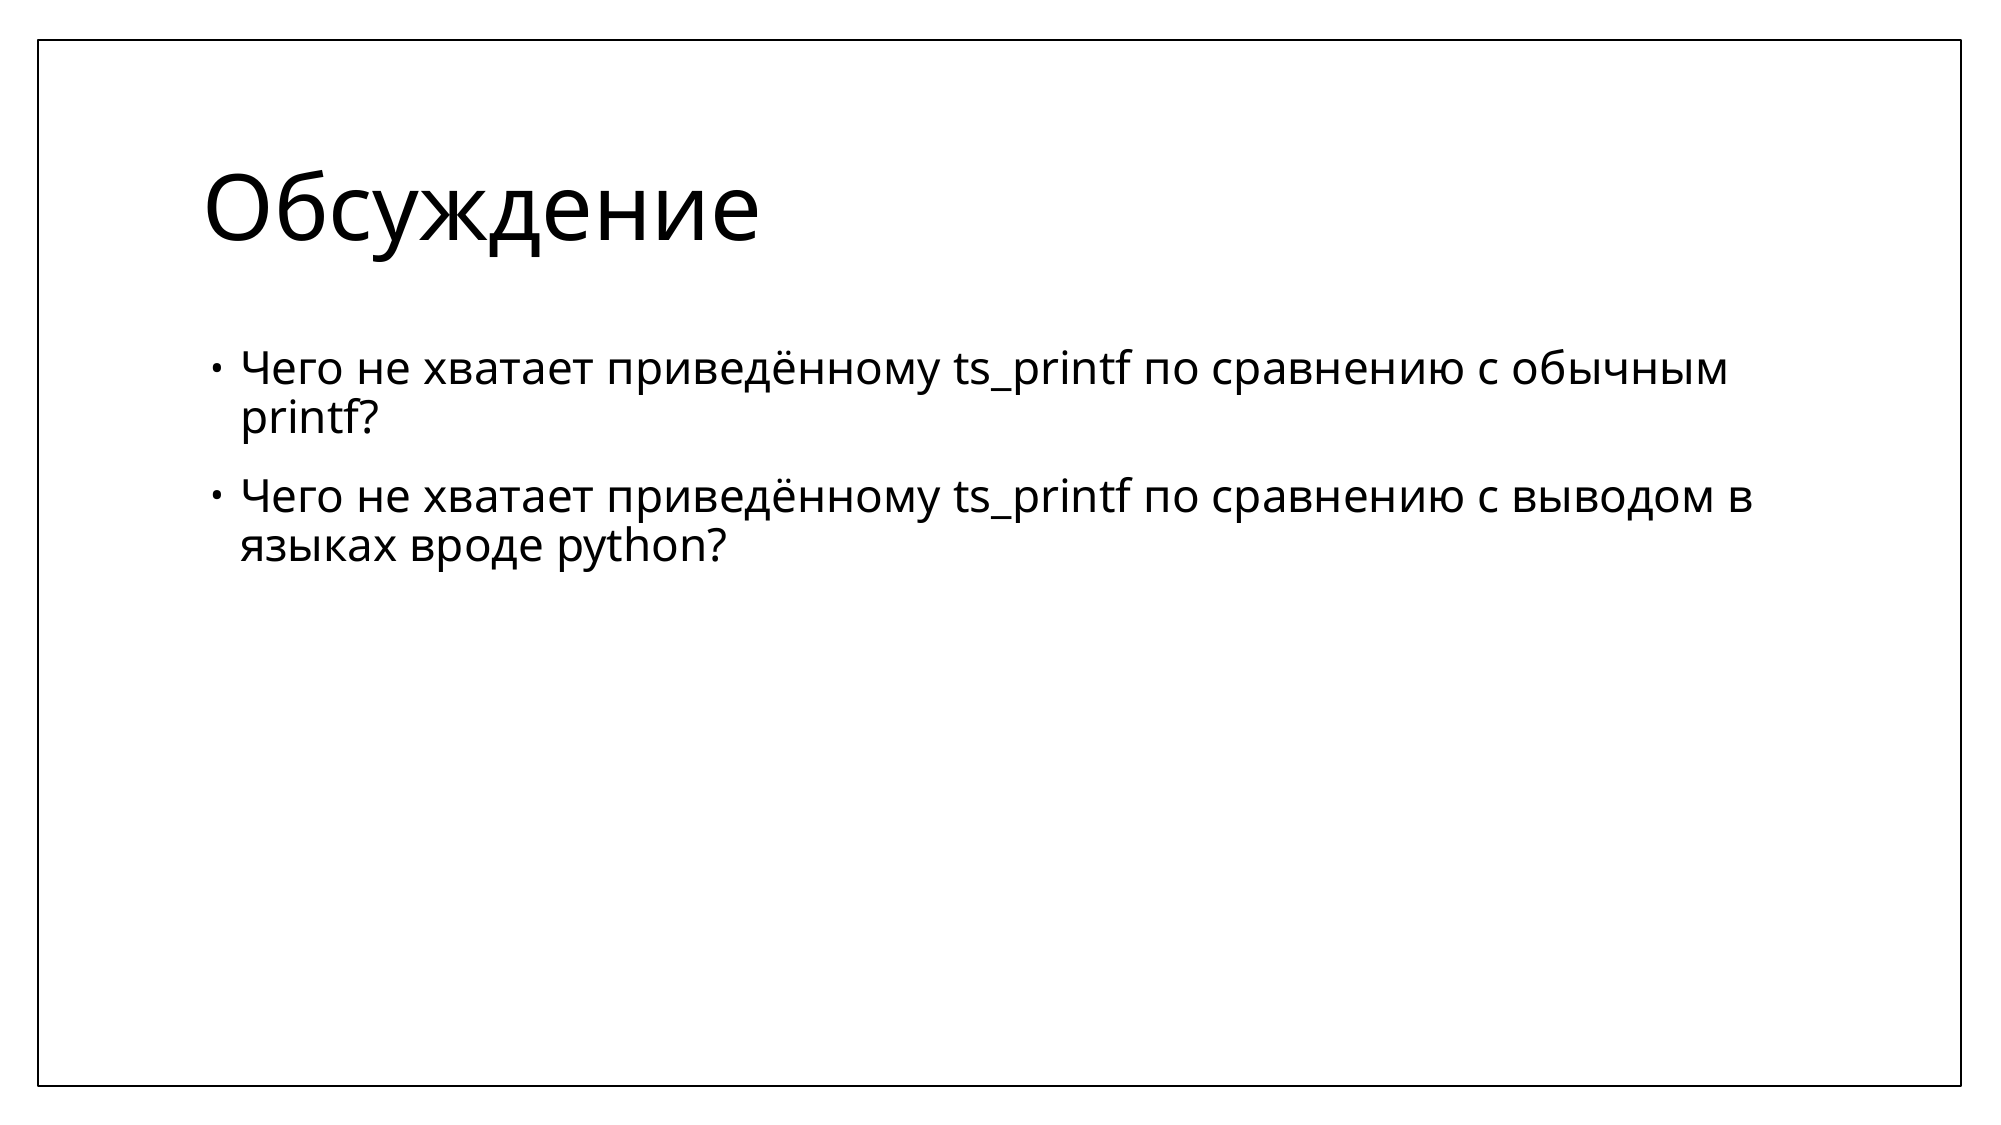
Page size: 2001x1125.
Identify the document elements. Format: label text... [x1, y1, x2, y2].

title Обсуждение [187, 99, 1808, 323]
list Чего не хватает приведённому ts_printf по сравнению с обычным printf? Чего не хватает приведённому ts_printf по сравнению с выводом в языках вроде python? [187, 337, 1808, 1000]
